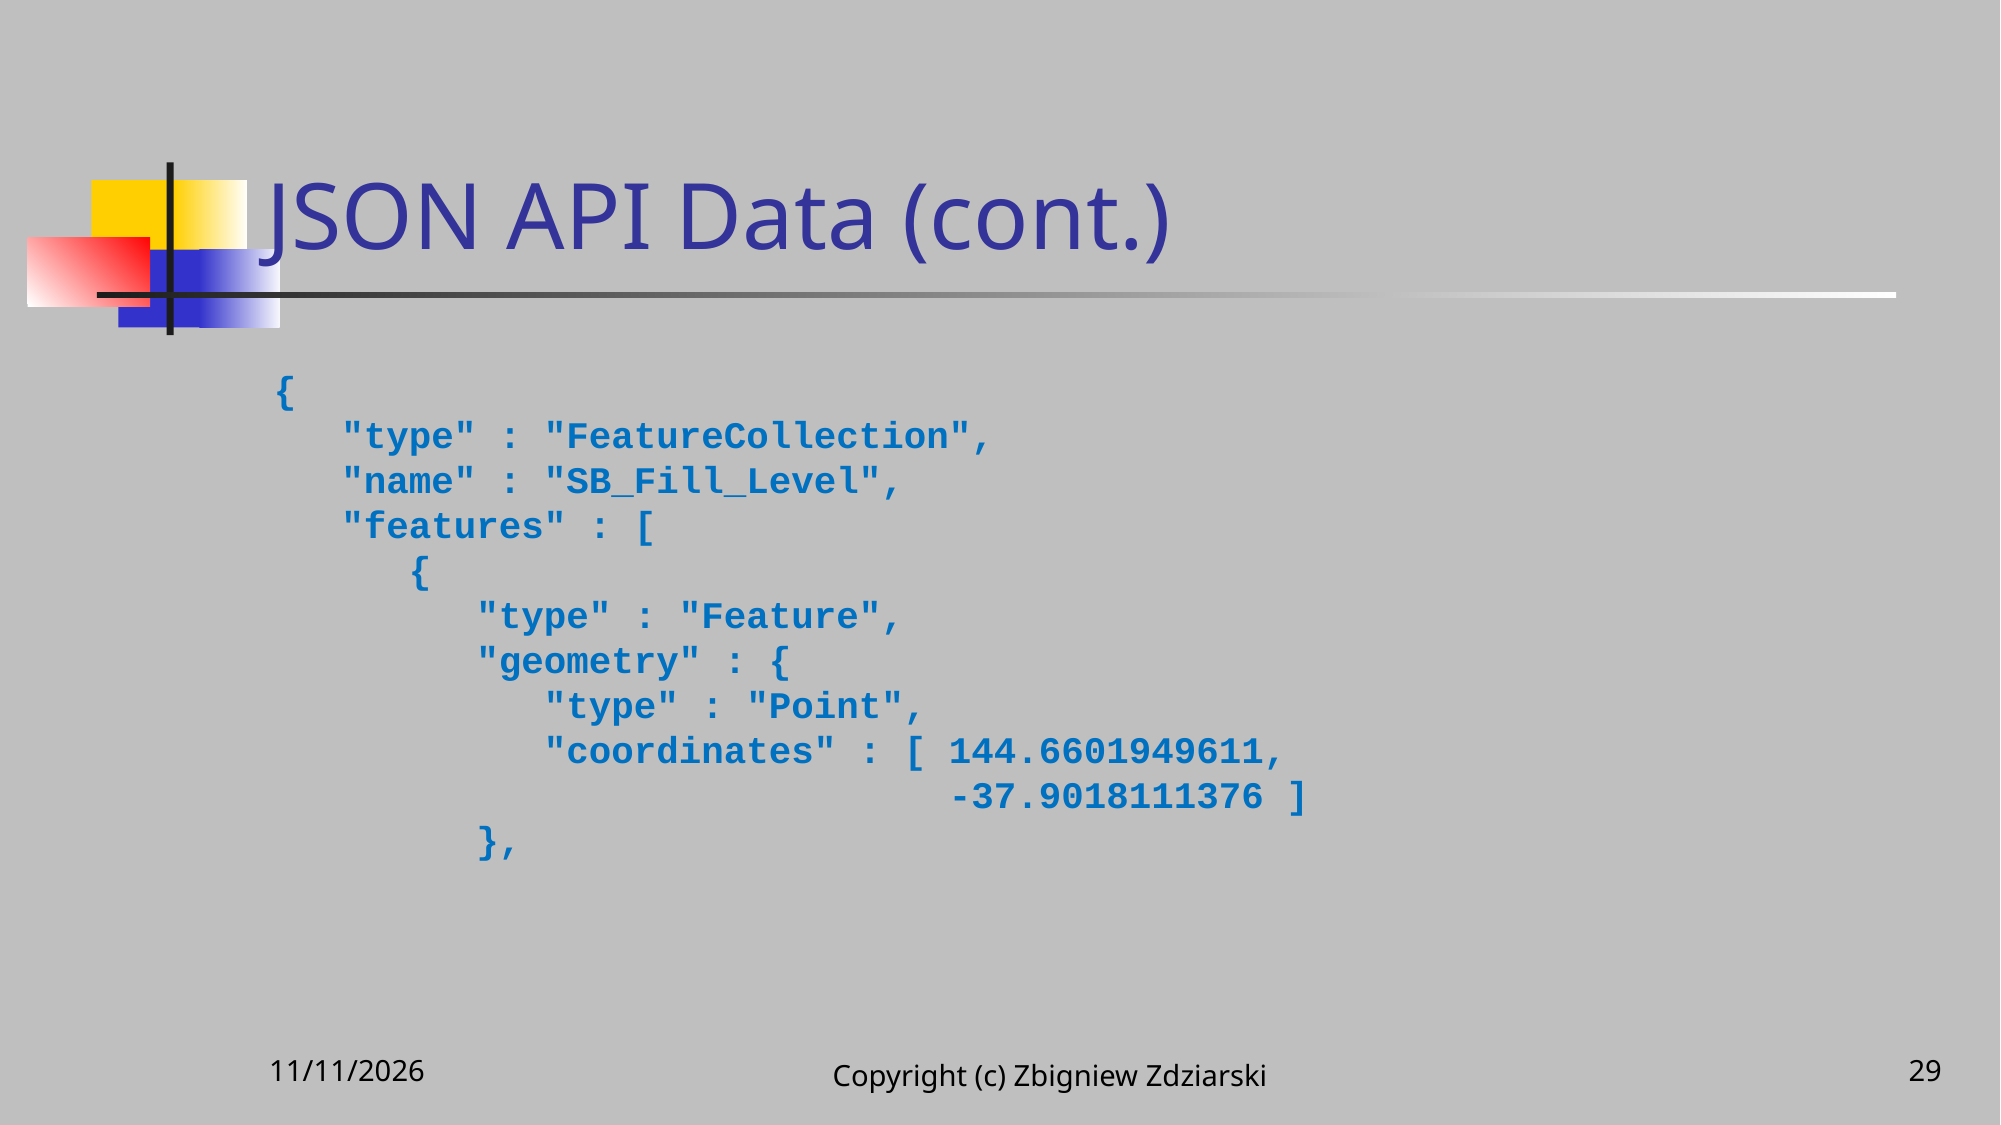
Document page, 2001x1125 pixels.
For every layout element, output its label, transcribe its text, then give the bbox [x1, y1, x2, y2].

title JSON API Data (cont.) [251, 35, 1957, 275]
footer Copyright (c) Zbigniew Zdziarski [812, 1024, 1288, 1101]
list { "type" : "FeatureCollection", "name" : "SB_Fill_Level", "features" : [ { "type" : "Feature", "geometry" : { "type" : "Point", "coordinates" : [ 144.6601949611, -37.9018111376 ] }, [258, 331, 1959, 1006]
slide_number 29 [1540, 1023, 1958, 1100]
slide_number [253, 1023, 672, 1100]
